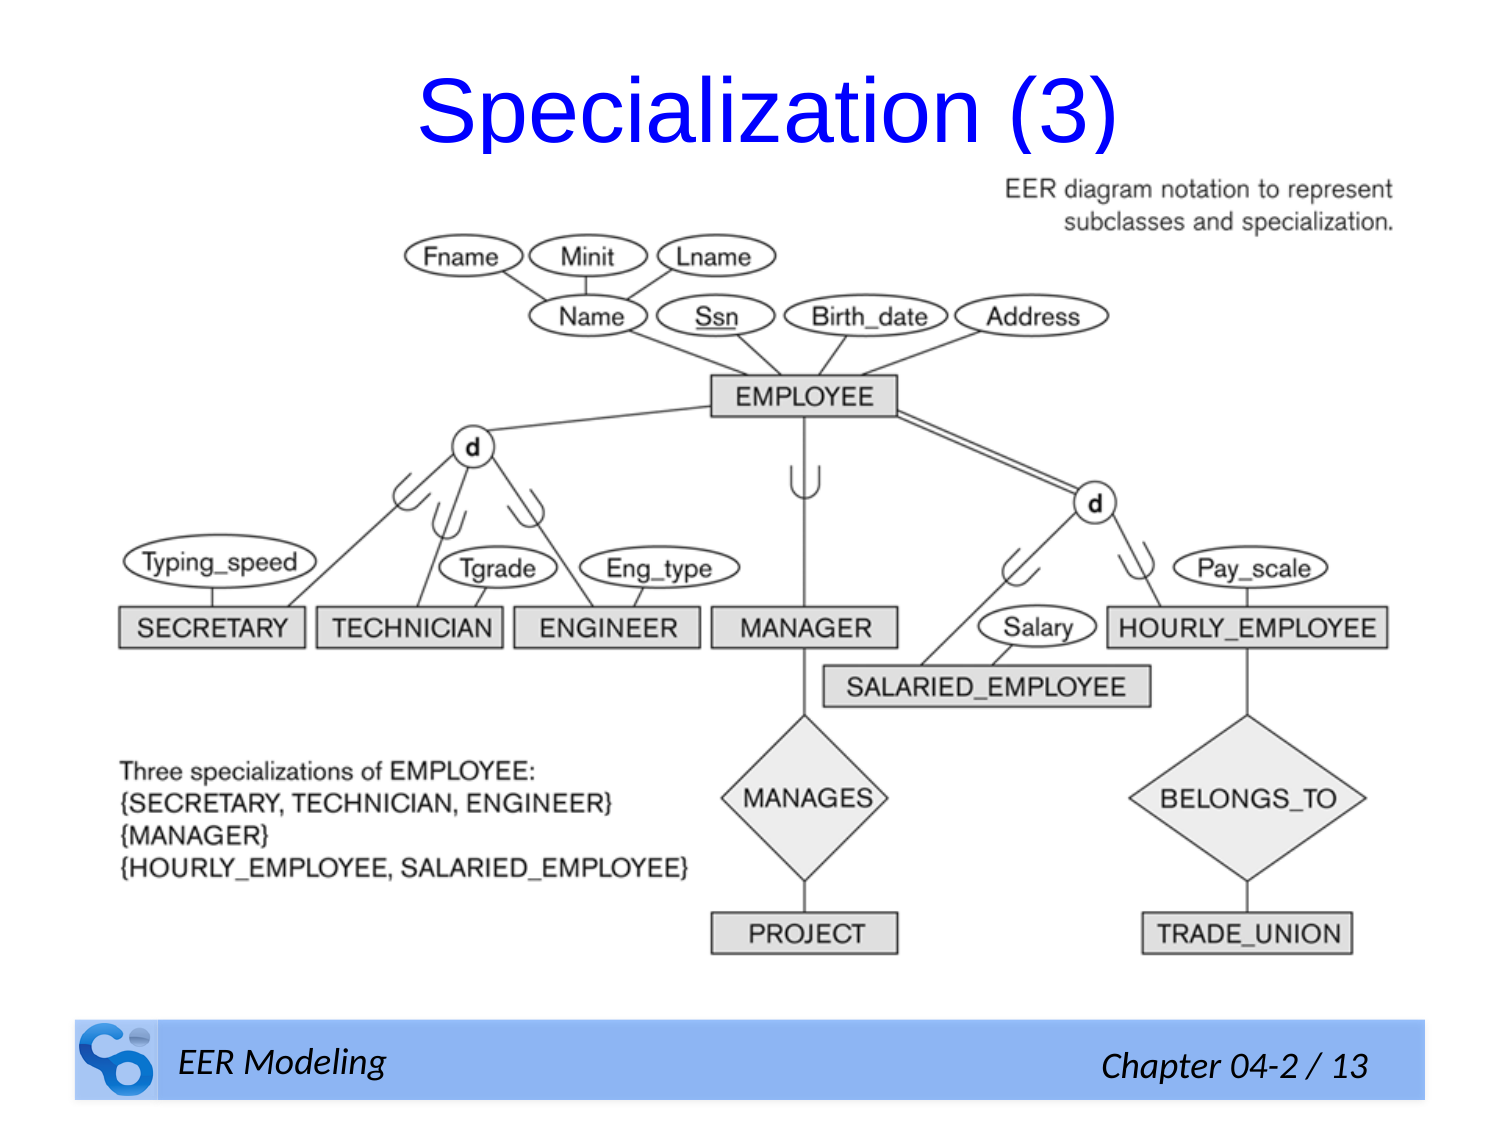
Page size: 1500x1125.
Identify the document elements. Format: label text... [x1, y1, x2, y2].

picture [76, 154, 1410, 971]
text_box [74, 1019, 1426, 1101]
text_box Specialization (3) [199, 43, 1338, 153]
